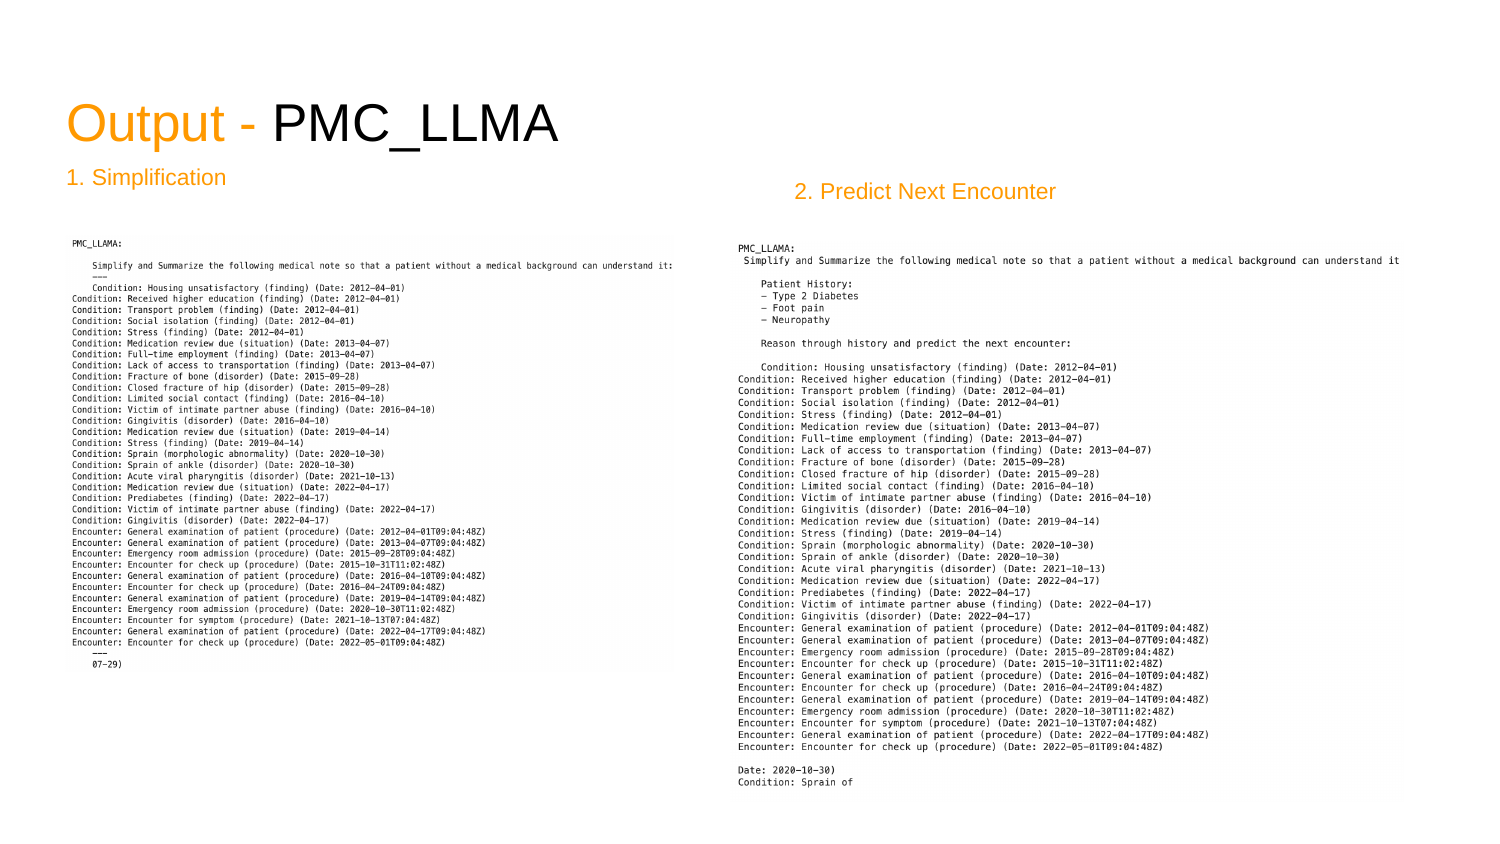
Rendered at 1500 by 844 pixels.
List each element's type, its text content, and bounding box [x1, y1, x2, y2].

text_box 1. Simplification [51, 148, 626, 204]
picture [730, 241, 1404, 802]
title Output - PMC_LLMA [51, 72, 1449, 167]
picture [65, 235, 674, 672]
text_box 2. Predict Next Encounter [779, 162, 1355, 218]
